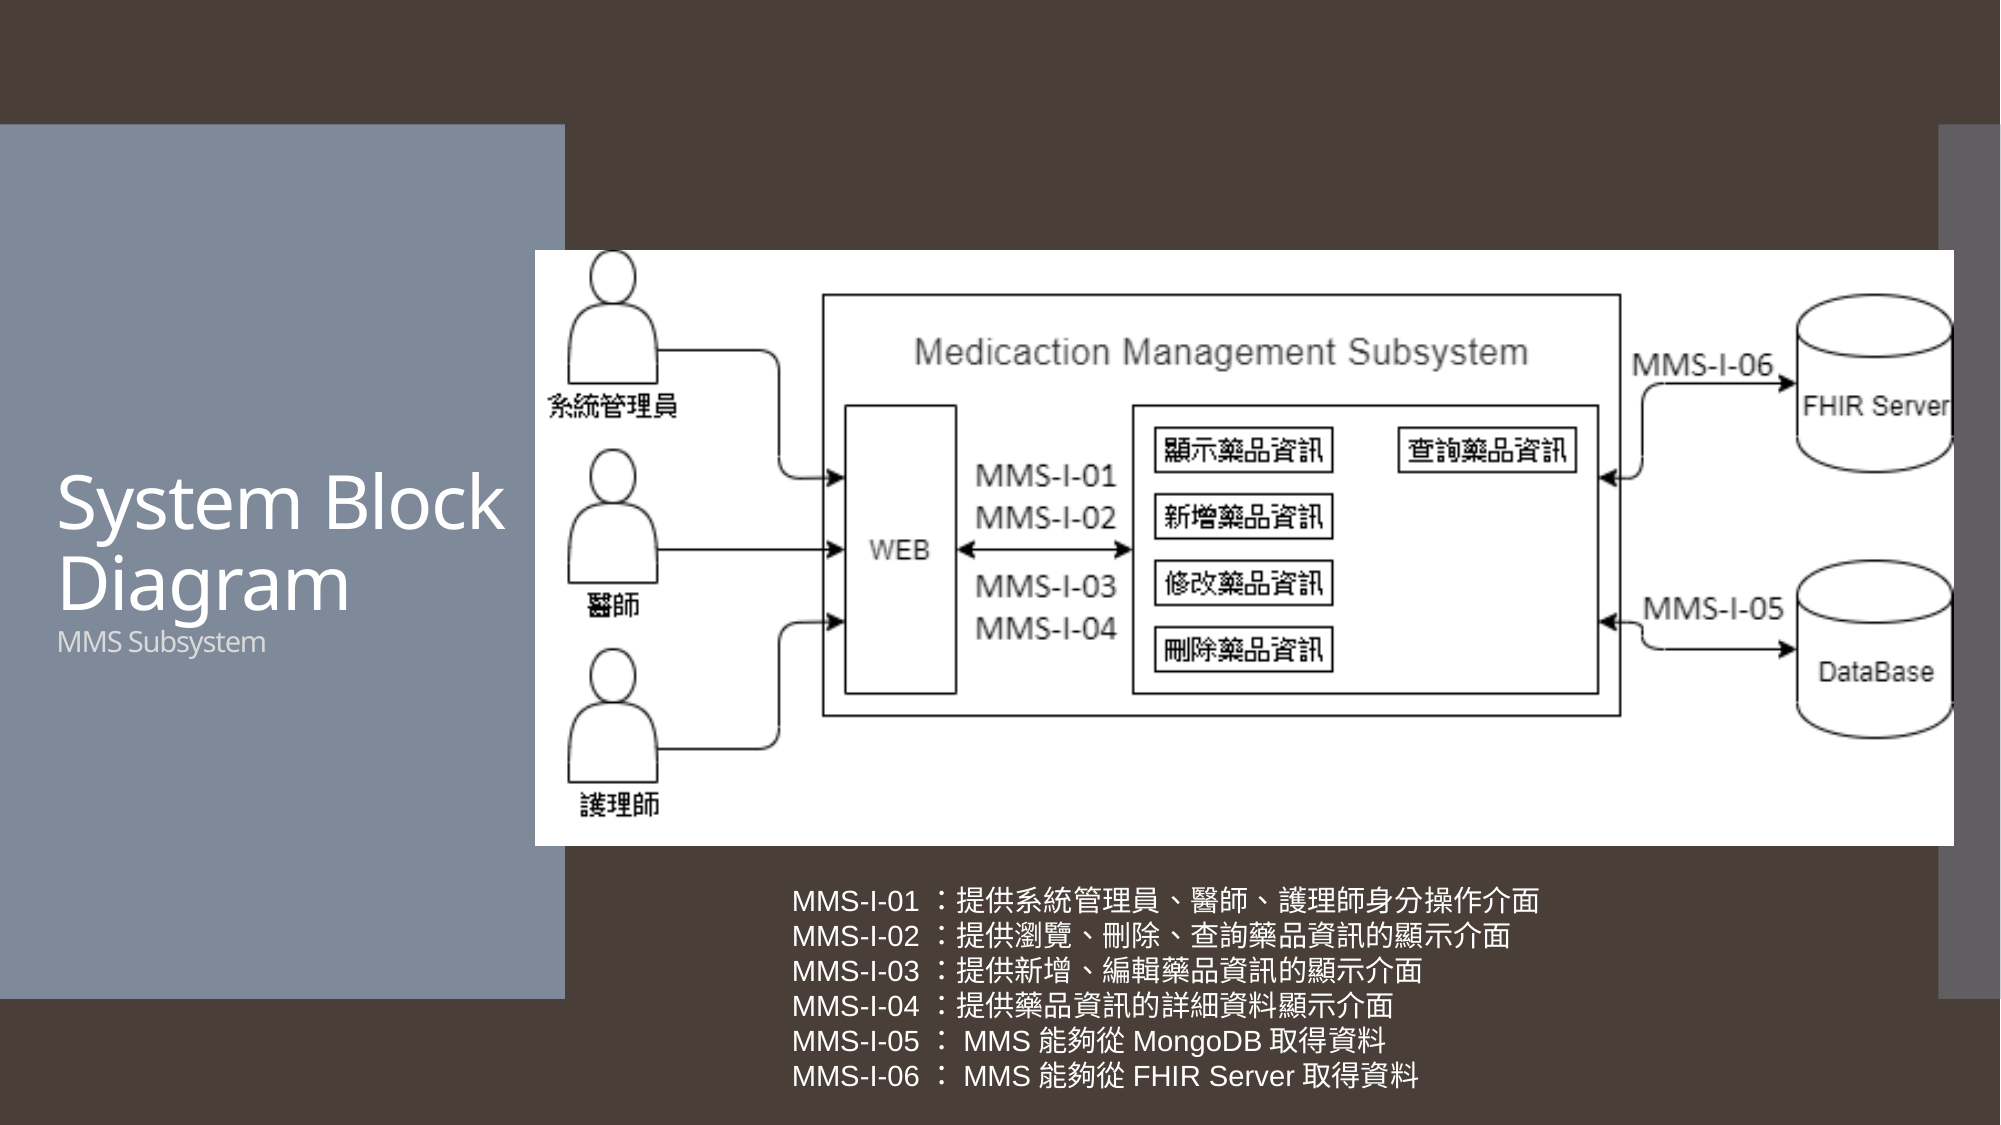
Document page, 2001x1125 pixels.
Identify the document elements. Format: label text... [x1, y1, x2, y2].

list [535, 250, 1954, 846]
text_box MMS-I-01：提供系統管理員、醫師、護理師身分操作介面 MMS-I-02：提供瀏覽、刪除、查詢藥品資訊的顯示介面 MMS-I-03：提供新增、編輯藥品資訊的顯示介面 MMS-I-04：提供藥品資訊的詳細資料顯示介面 MMS-I-05：MMS能夠從MongoDB取得資料 MMS-I-06：MMS能夠從FHIR Server取得資料 [777, 874, 1557, 1100]
title System Block Diagram MMS Subsystem [41, 184, 525, 940]
